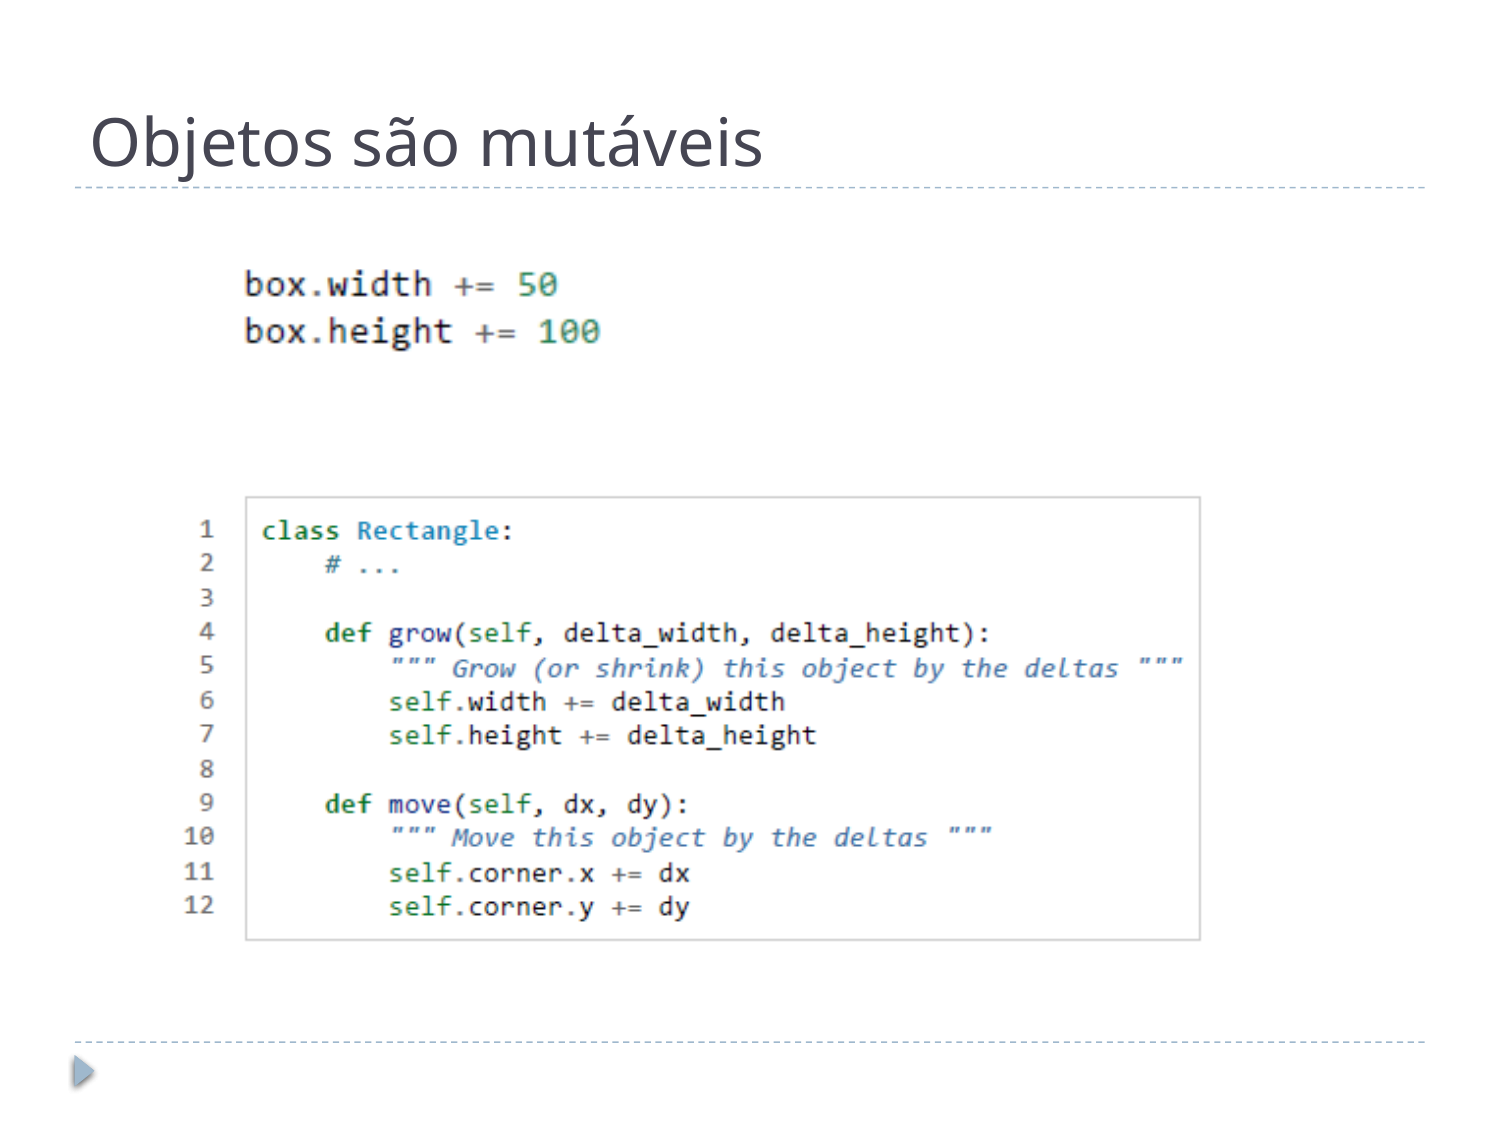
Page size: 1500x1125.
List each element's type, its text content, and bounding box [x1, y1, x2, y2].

title Objetos são mutáveis [75, 37, 1425, 188]
picture [229, 255, 628, 362]
picture [170, 479, 1223, 965]
